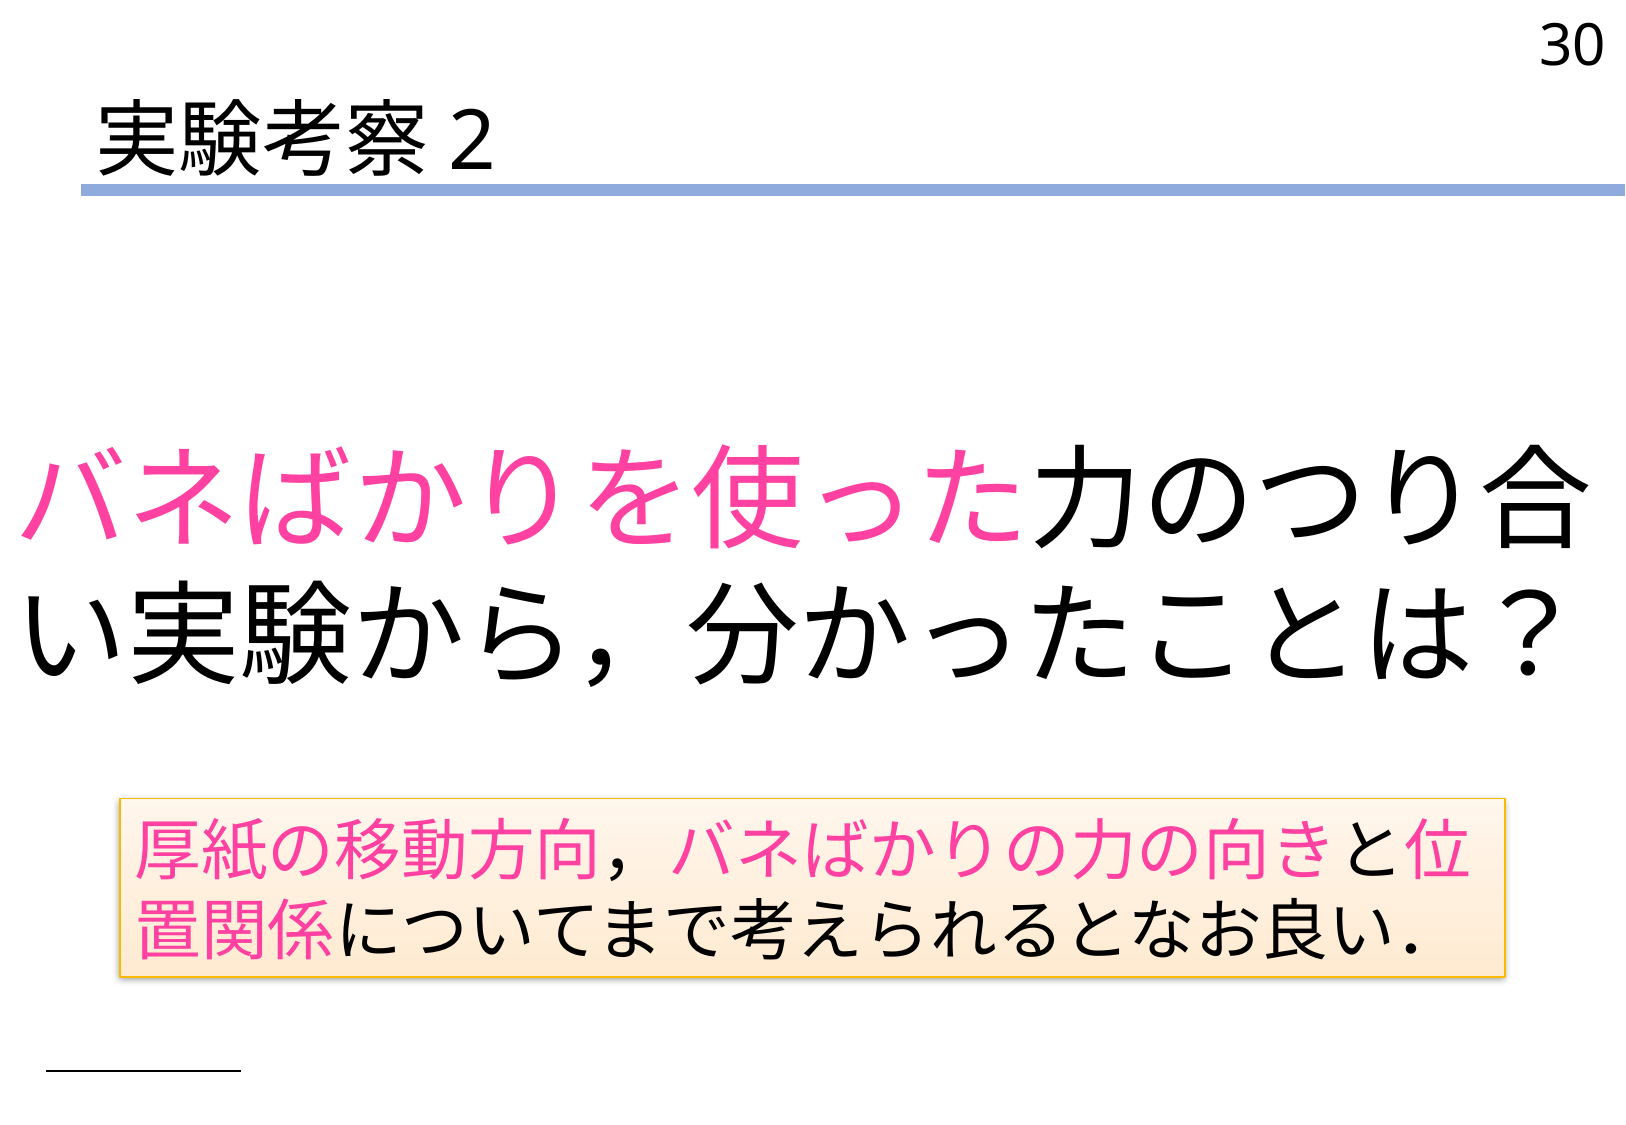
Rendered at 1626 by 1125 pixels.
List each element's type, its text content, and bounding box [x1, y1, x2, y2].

list バネばかりを使った力のつり合い実験から，分かったことは？ [0, 379, 1625, 746]
title 実験考察2 [80, 60, 1625, 194]
slide_number 30 [1450, 0, 1622, 100]
text_box 厚紙の移動方向，バネばかりの力の向きと位置関係についてまで考えられるとなお良い． [119, 798, 1506, 978]
